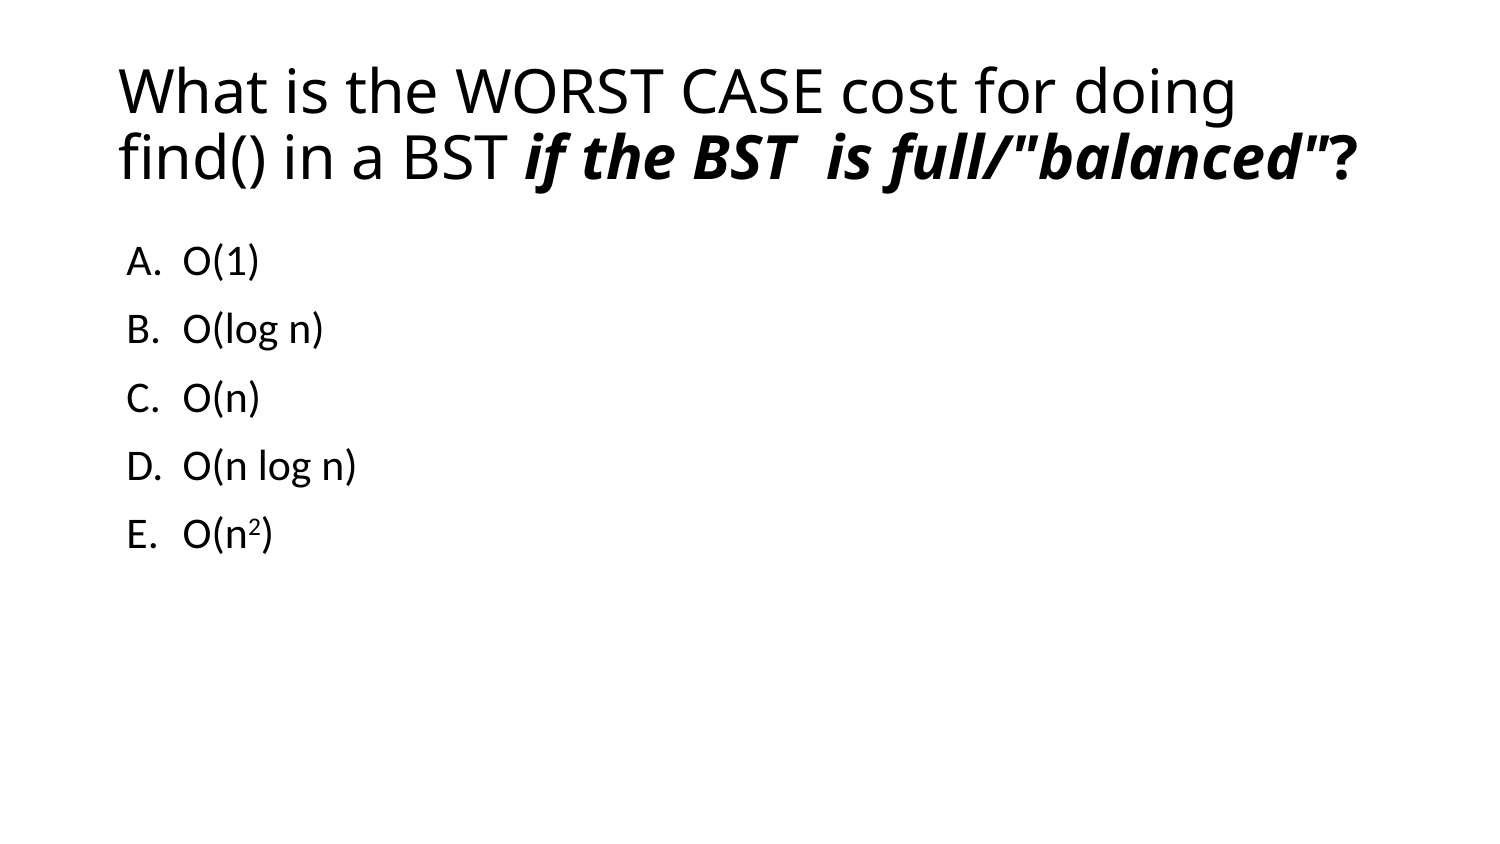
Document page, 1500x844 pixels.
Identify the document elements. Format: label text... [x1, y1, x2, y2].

title What is the WORST CASE cost for doing find() in a BST if the BST is full/"balanced"? [103, 44, 1397, 208]
list O(1) O(log n) O(n) O(n log n) O(n2) [103, 224, 1397, 760]
